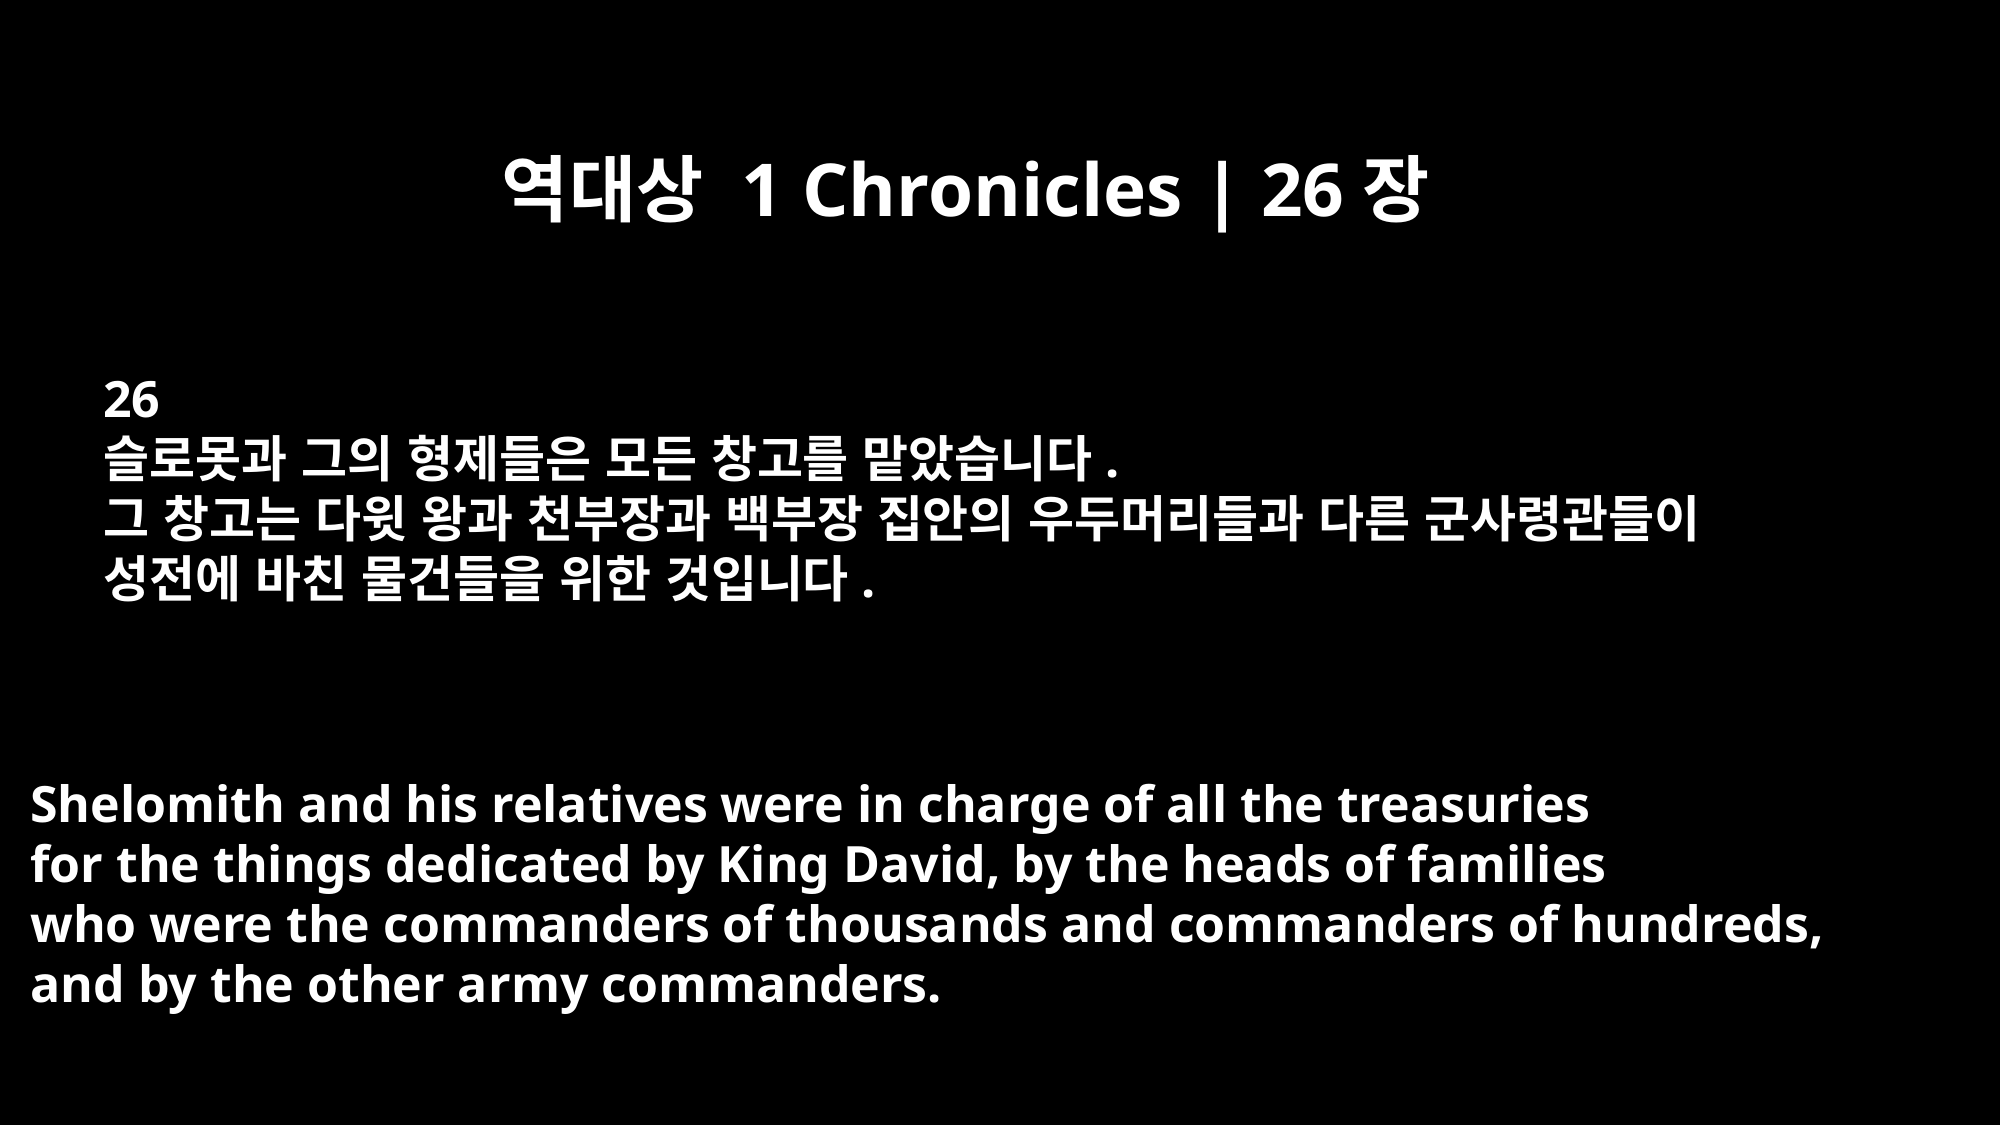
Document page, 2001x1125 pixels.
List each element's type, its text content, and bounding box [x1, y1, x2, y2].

text_box Shelomith and his relatives were in charge of all the treasuries for the things dedicated by King David, by the heads of families who were the commanders of thousands and commanders of hundreds, and by the other army commanders. [15, 764, 1839, 1020]
text_box 역대상 1 Chronicles | 26장 [487, 136, 1445, 239]
text_box 26 슬로못과 그의 형제들은 모든 창고를 맡았습니다. 그 창고는 다윗 왕과 천부장과 백부장 집안의 우두머리들과 다른 군사령관들이 성전에 바친 물건들을 위한 것입니다. [88, 359, 1717, 615]
